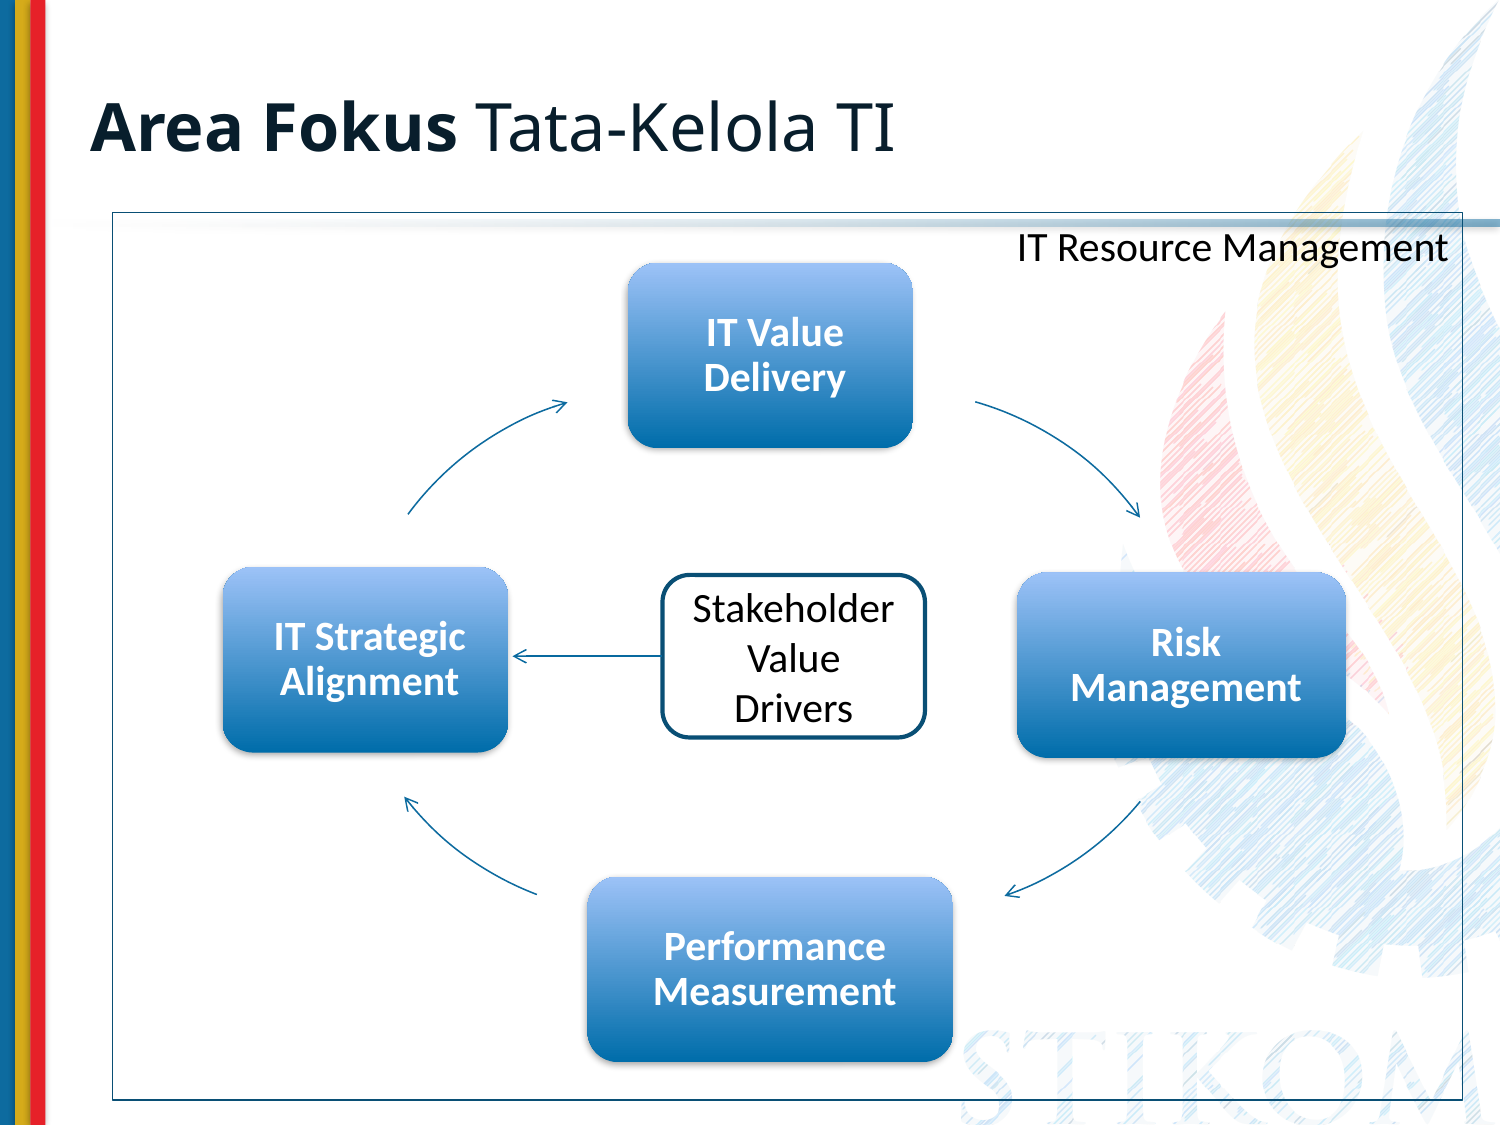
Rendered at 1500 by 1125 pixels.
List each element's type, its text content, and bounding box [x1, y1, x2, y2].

title Area Fokus Tata-Kelola TI [75, 30, 1425, 219]
text_box IT Resource Management [1002, 212, 1465, 260]
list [62, 262, 1500, 1063]
text_box [110, 210, 1464, 260]
text_box [110, 1072, 1464, 1102]
